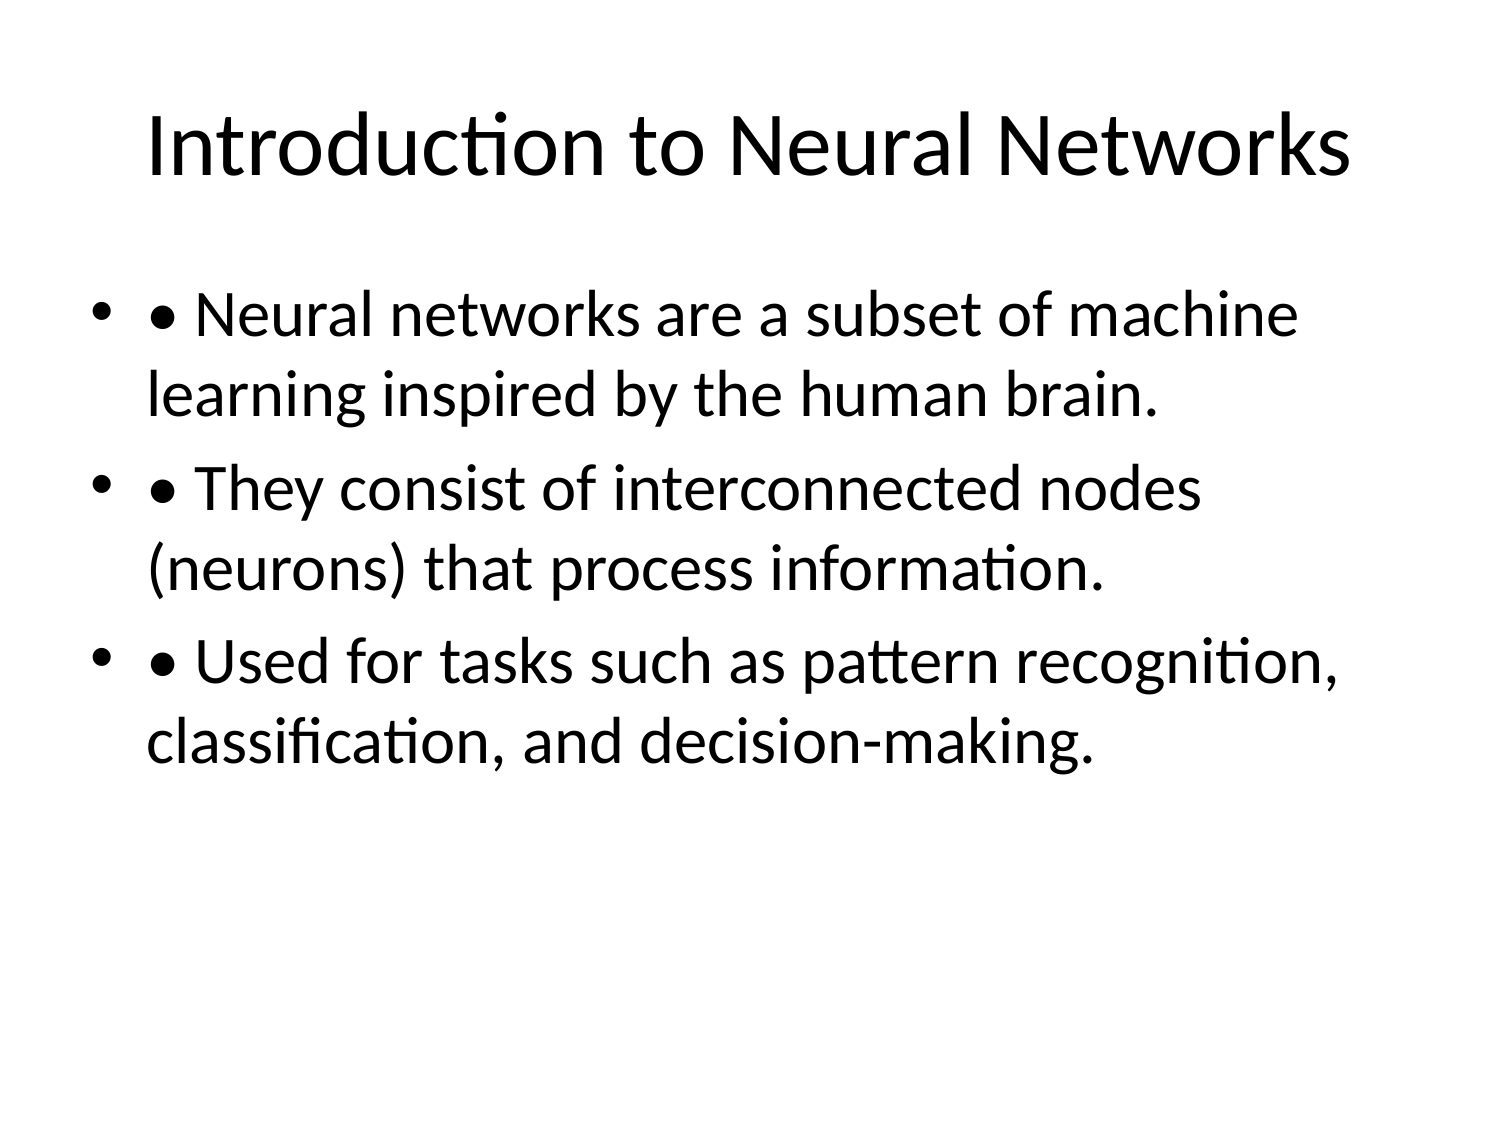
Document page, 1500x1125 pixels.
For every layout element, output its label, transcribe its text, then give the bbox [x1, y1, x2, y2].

list • Neural networks are a subset of machine learning inspired by the human brain. • They consist of interconnected nodes (neurons) that process information. • Used for tasks such as pattern recognition, classification, and decision-making. [75, 262, 1425, 1005]
title Introduction to Neural Networks [75, 45, 1425, 233]
